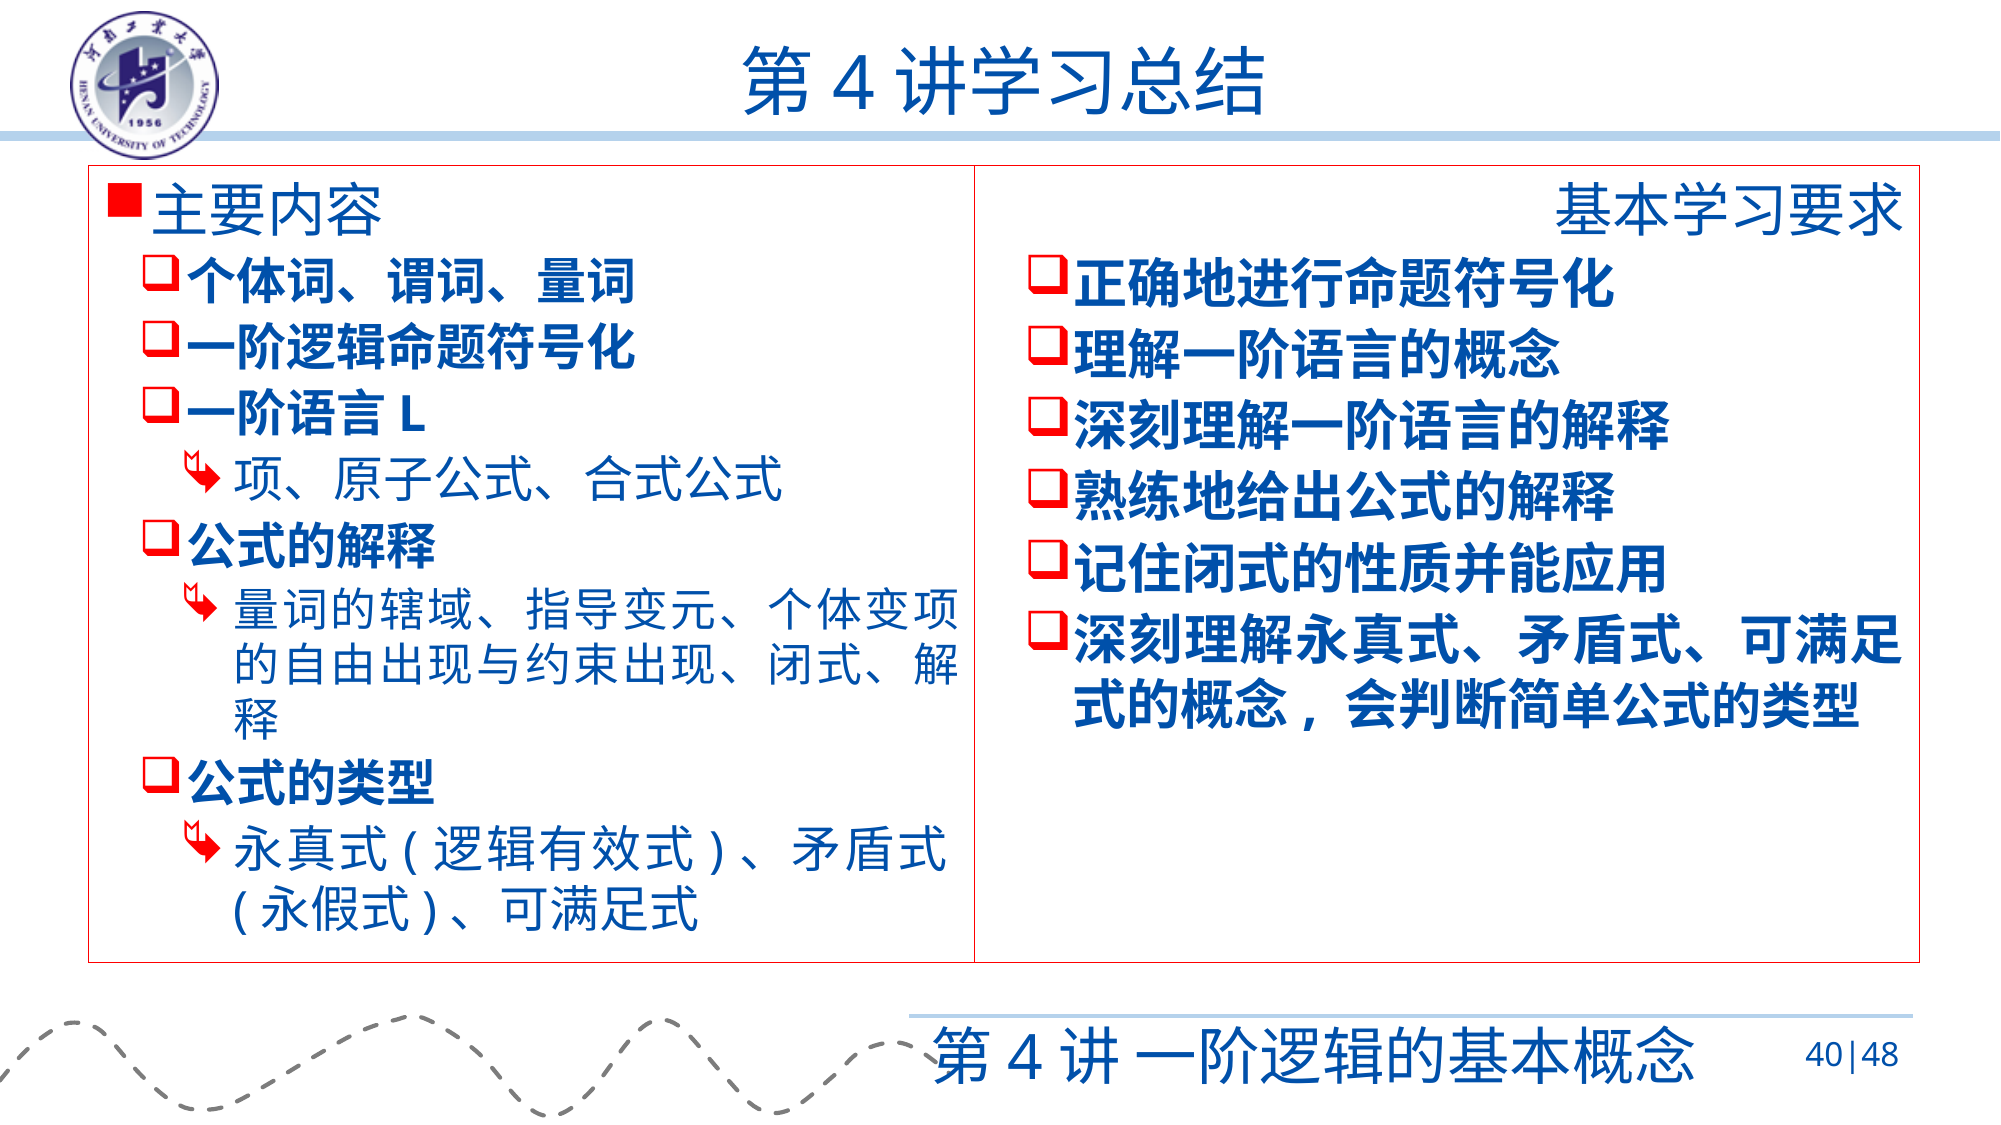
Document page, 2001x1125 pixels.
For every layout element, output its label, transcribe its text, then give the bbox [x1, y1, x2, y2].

list 基本学习要求 正确地进行命题符号化 理解一阶语言的概念 深刻理解一阶语言的解释 熟练地给出公式的解释 记住闭式的性质并能应用 深刻理解永真式、矛盾式、可满足式的概念, 会判断简单公式的类型 [974, 165, 1920, 963]
title 第4讲学习总结 [236, 36, 1772, 134]
slide_number 40|48 [1756, 1025, 1915, 1086]
list 第4讲 一阶逻辑的基本概念 [826, 1009, 1713, 1101]
picture [70, 11, 219, 160]
list 主要内容 个体词、谓词、量词 一阶逻辑命题符号化 一阶语言L 项、原子公式、合式公式 公式的解释 量词的辖域、指导变元、个体变项的自由出现与约束出现、闭式、解释 公式的类型 永真式(逻辑有效式)、矛盾式(永假式)、可满足式 [88, 165, 974, 963]
